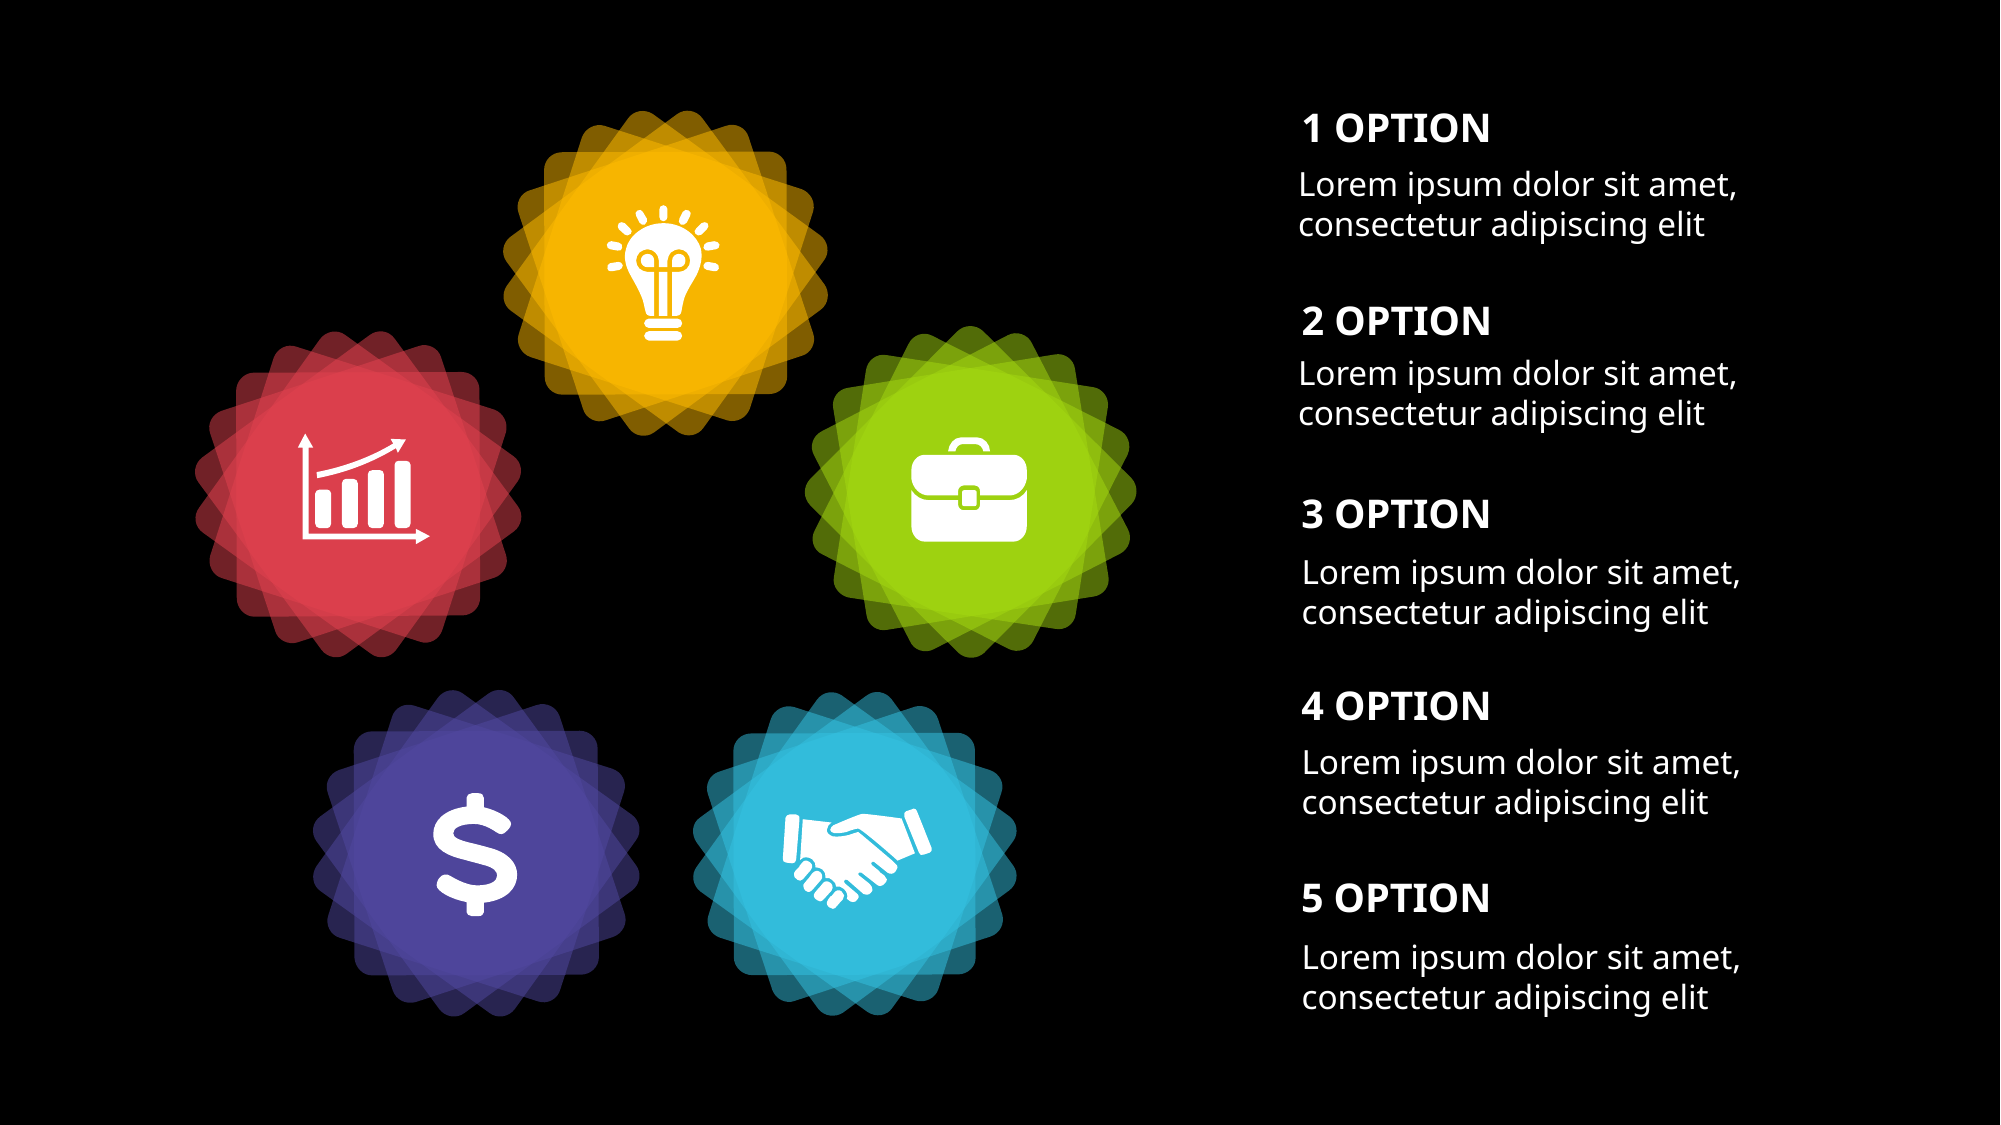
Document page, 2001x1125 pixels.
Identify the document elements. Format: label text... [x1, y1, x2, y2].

text_box Lorem ipsum dolor sit amet, consectetur adipiscing elit [1283, 344, 1900, 441]
text_box 4 OPTION [1301, 680, 1531, 733]
text_box Lorem ipsum dolor sit amet, consectetur adipiscing elit [1286, 733, 1903, 830]
text_box Lorem ipsum dolor sit amet, consectetur adipiscing elit [1286, 544, 1903, 641]
text_box 5 OPTION [1301, 873, 1531, 928]
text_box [310, 687, 643, 1020]
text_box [192, 329, 524, 660]
text_box 1 OPTION [1301, 102, 1523, 155]
text_box 2 OPTION [1301, 295, 1531, 344]
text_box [803, 324, 1139, 660]
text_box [500, 108, 831, 439]
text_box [690, 689, 1020, 1018]
text_box 3 OPTION [1301, 488, 1531, 544]
text_box Lorem ipsum dolor sit amet, consectetur adipiscing elit [1286, 928, 1903, 1025]
text_box Lorem ipsum dolor sit amet, consectetur adipiscing elit [1283, 155, 1900, 252]
